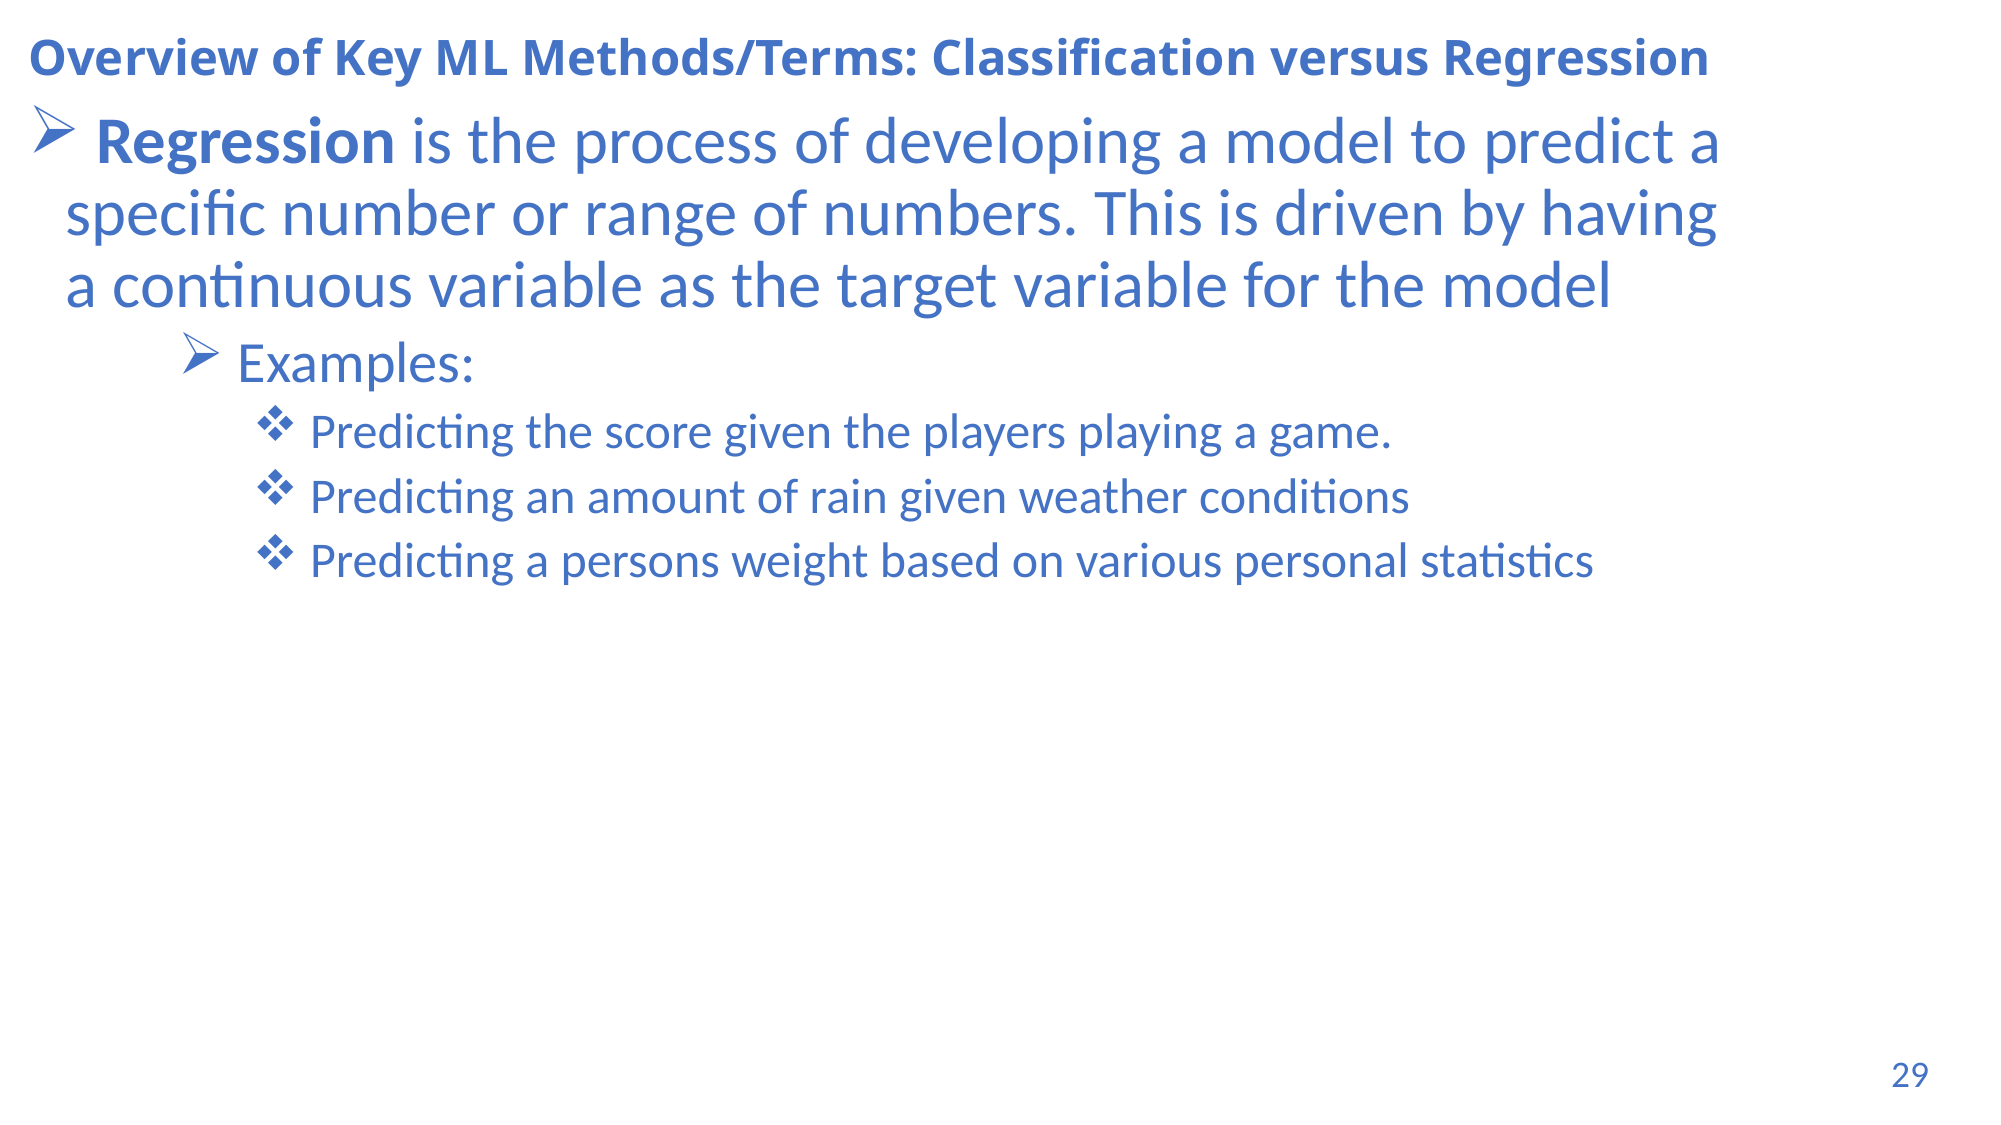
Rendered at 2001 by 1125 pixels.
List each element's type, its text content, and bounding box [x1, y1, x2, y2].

title Overview of Key ML Methods/Terms: Classification versus Regression [13, 0, 1739, 98]
slide_number 29 [1493, 1042, 1944, 1103]
list Regression is the process of developing a model to predict a specific number or range of numbers. This is driven by having a continuous variable as the target variable for the model Examples: Predicting the score given the players playing a game. Predicting an amount of rain given weather conditions Predicting a persons weight based on various personal statistics [13, 98, 1739, 643]
